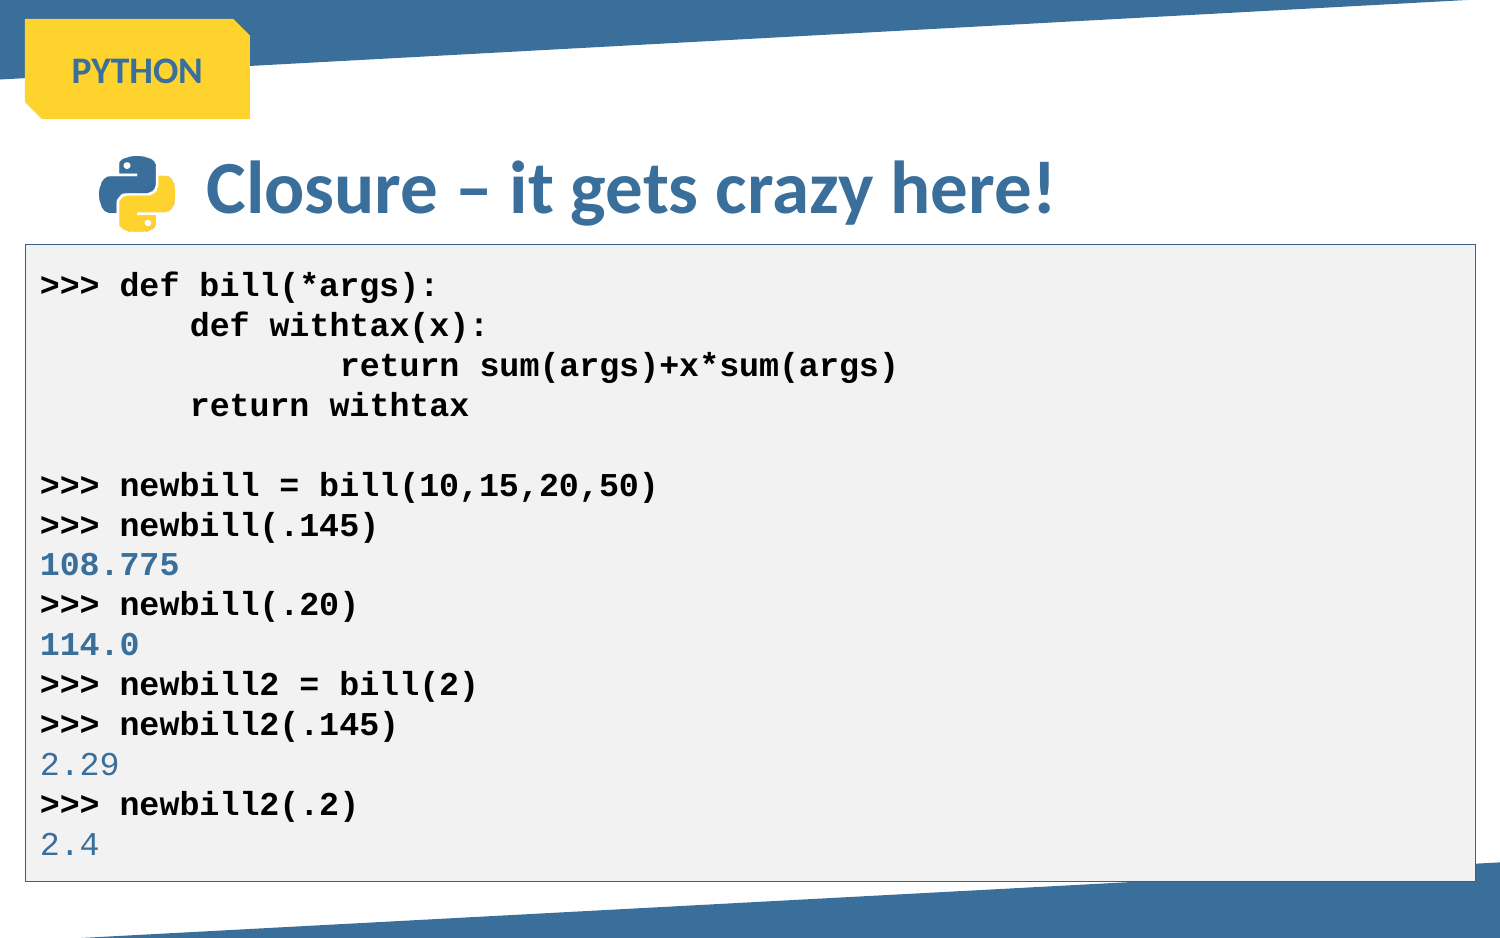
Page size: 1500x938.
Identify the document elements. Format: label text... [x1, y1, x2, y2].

text_box [0, 0, 1500, 82]
text_box Closure – it gets crazy here! [191, 131, 1073, 236]
text_box [41, 860, 1500, 938]
text_box >>> def bill(*args): def withtax(x): return sum(args)+x*sum(args) return withtax >>> newbill = bill(10,15,20,50) >>> newbill(.145) 108.775 >>> newbill(.20) 114.0 >>> newbill2 = bill(2) >>> newbill2(.145) 2.29 >>> newbill2(.2) 2.4 [23, 242, 1477, 883]
text_box PYTHON [22, 16, 253, 121]
picture [99, 155, 176, 232]
